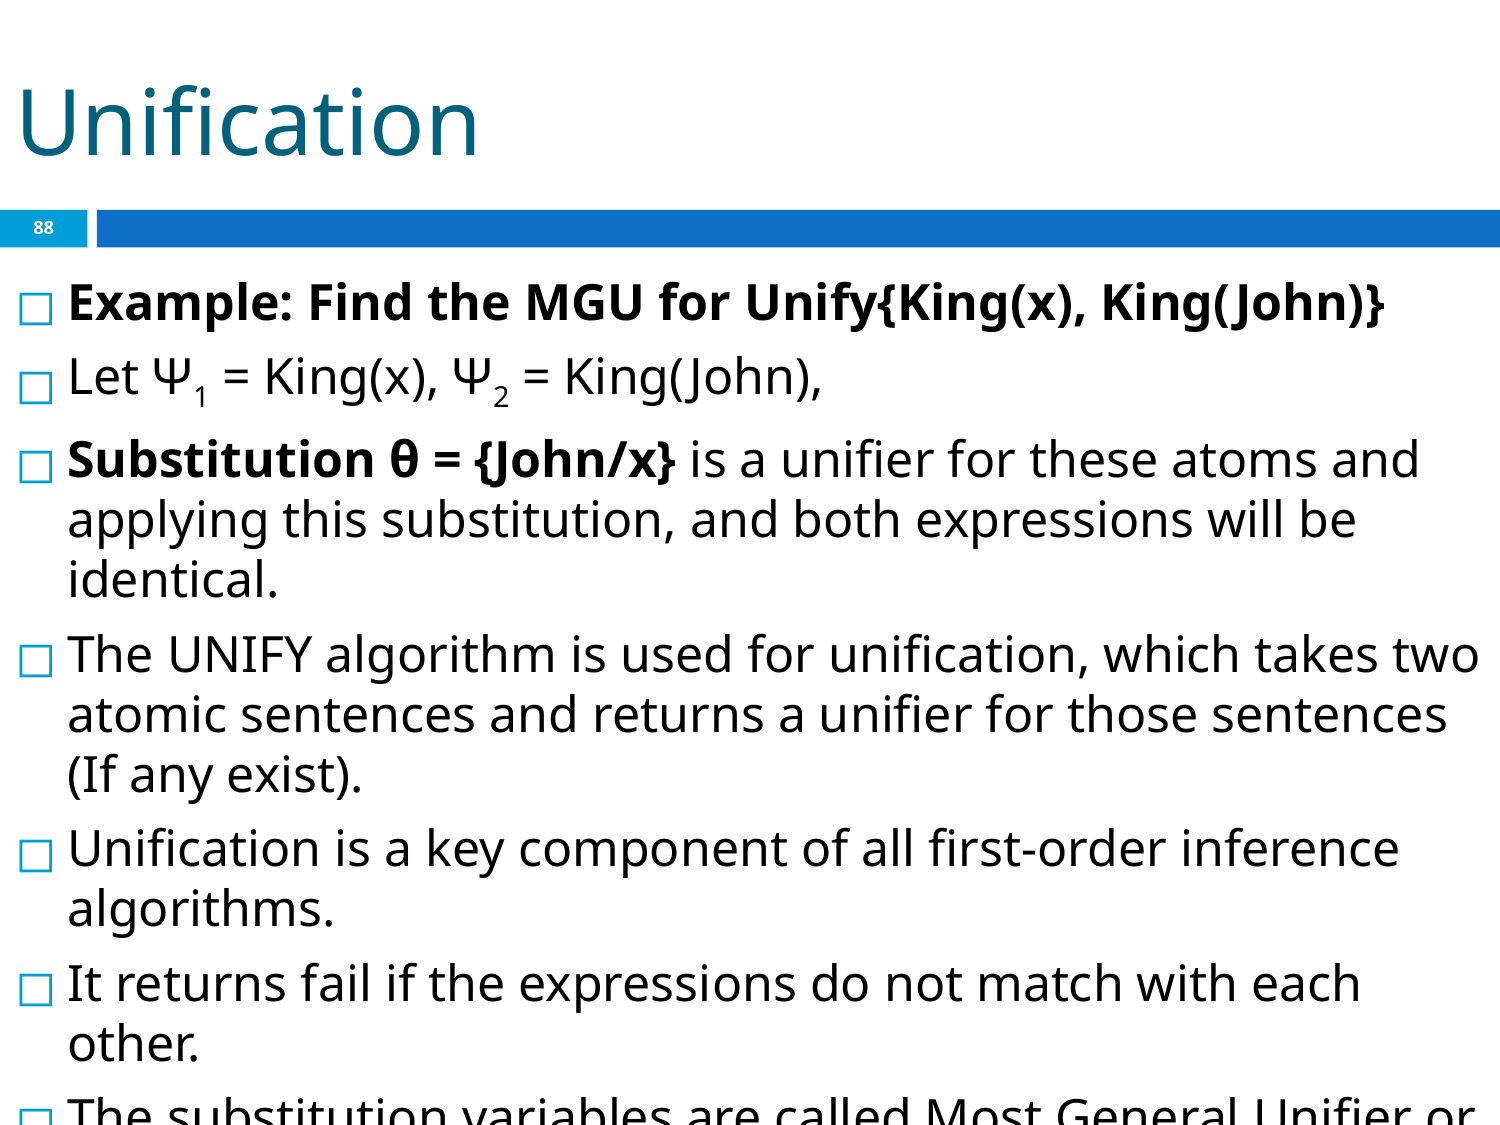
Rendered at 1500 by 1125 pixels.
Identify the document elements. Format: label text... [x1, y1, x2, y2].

list Example: Find the MGU for Unify{King(x), King(John)} Let Ψ1 = King(x), Ψ2 = King(John), Substitution θ = {John/x} is a unifier for these atoms and applying this substitution, and both expressions will be identical. The UNIFY algorithm is used for unification, which takes two atomic sentences and returns a unifier for those sentences (If any exist). Unification is a key component of all first-order inference algorithms. It returns fail if the expressions do not match with each other. The substitution variables are called Most General Unifier or MGU. [0, 262, 1500, 1125]
title Unification [0, 37, 1500, 200]
slide_number ‹#› [0, 208, 88, 249]
